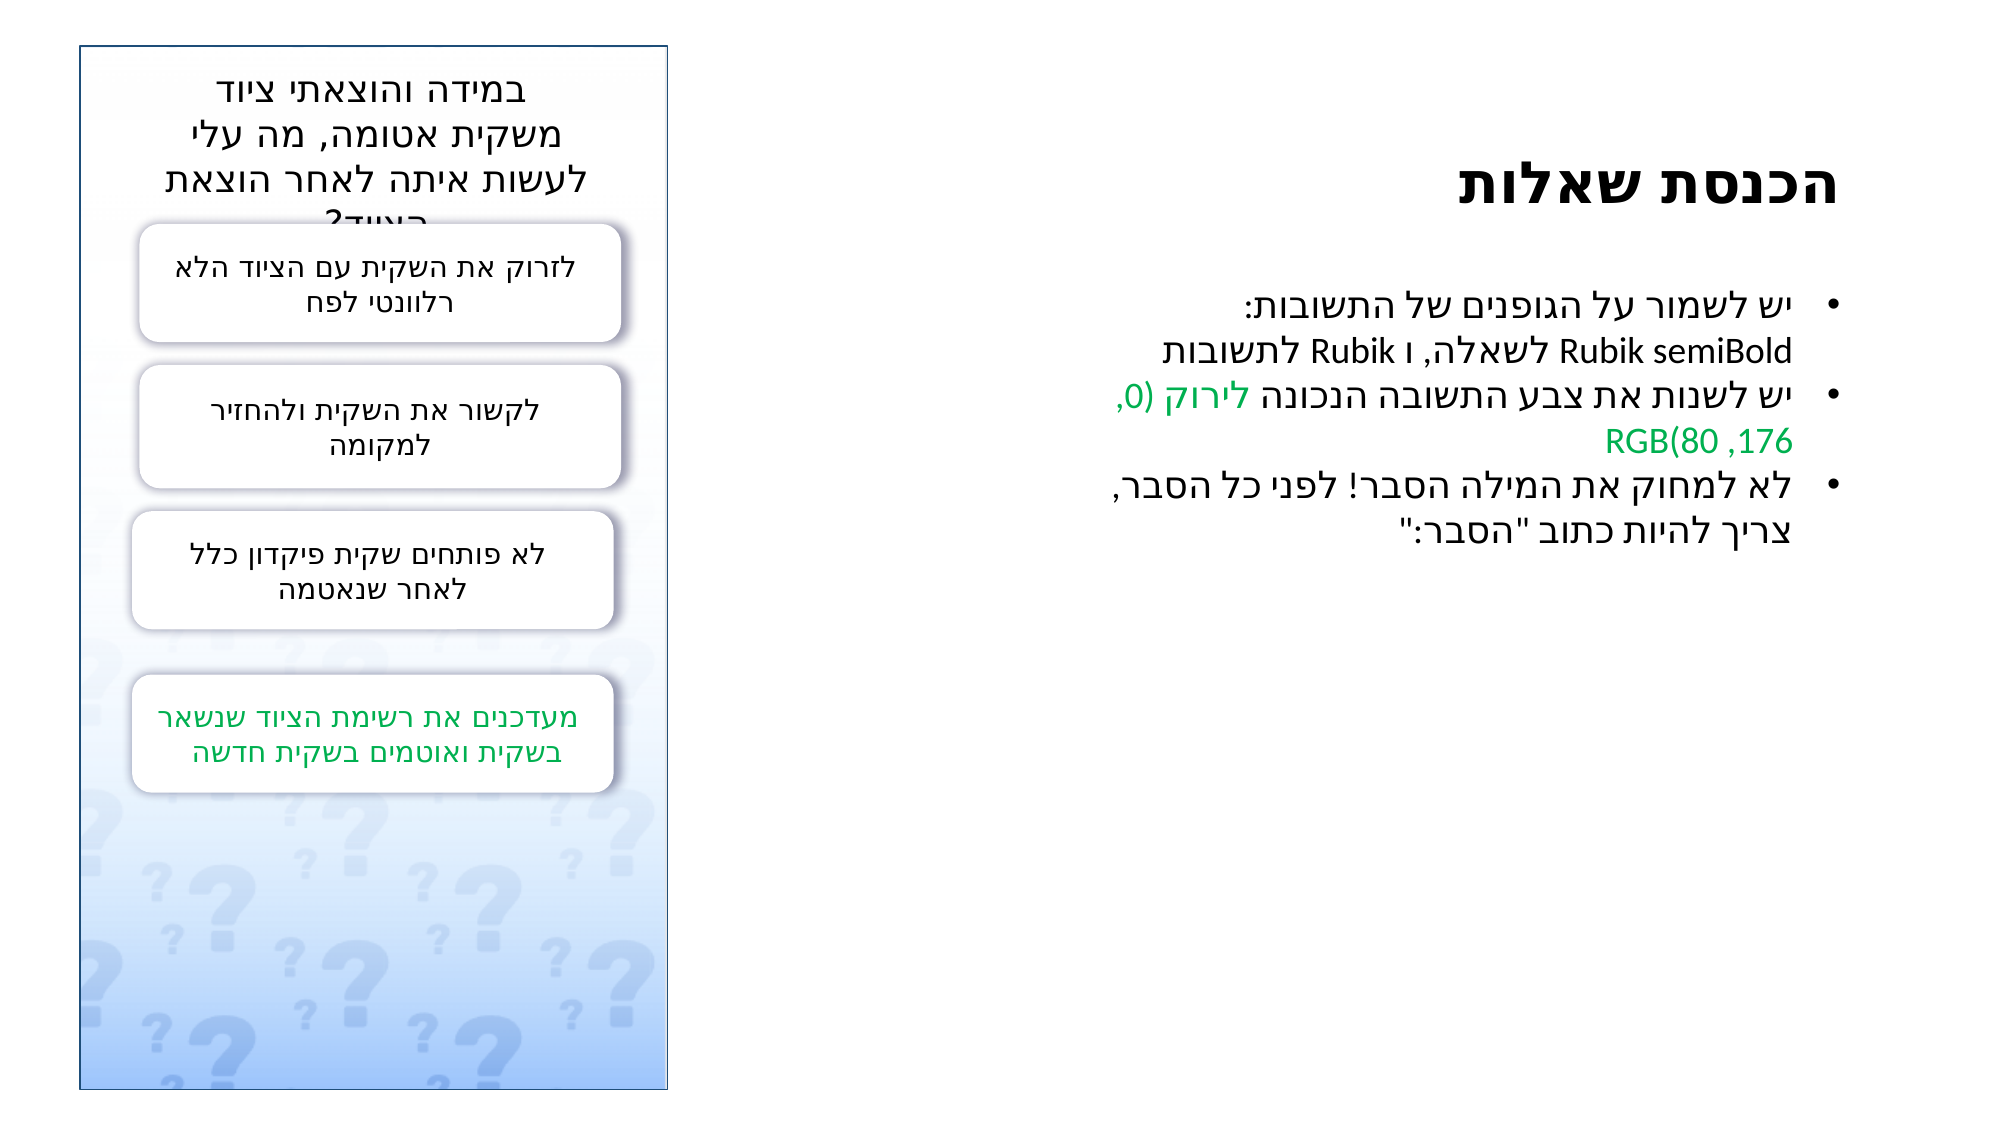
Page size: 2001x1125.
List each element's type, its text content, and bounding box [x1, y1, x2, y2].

picture [80, 46, 667, 1090]
text_box הכנסת שאלות [1164, 138, 1856, 224]
text_box יש לשמור על הגופנים של התשובות: Rubik semiBold לשאלה, ו Rubik לתשובות יש לשנות את צבע התשובה הנכונה לירוק (0, 176, 80)RGB לא למחוק את המילה הסבר! לפני כל הסבר, צריך להיות כתוב "הסבר:" [1042, 273, 1856, 604]
